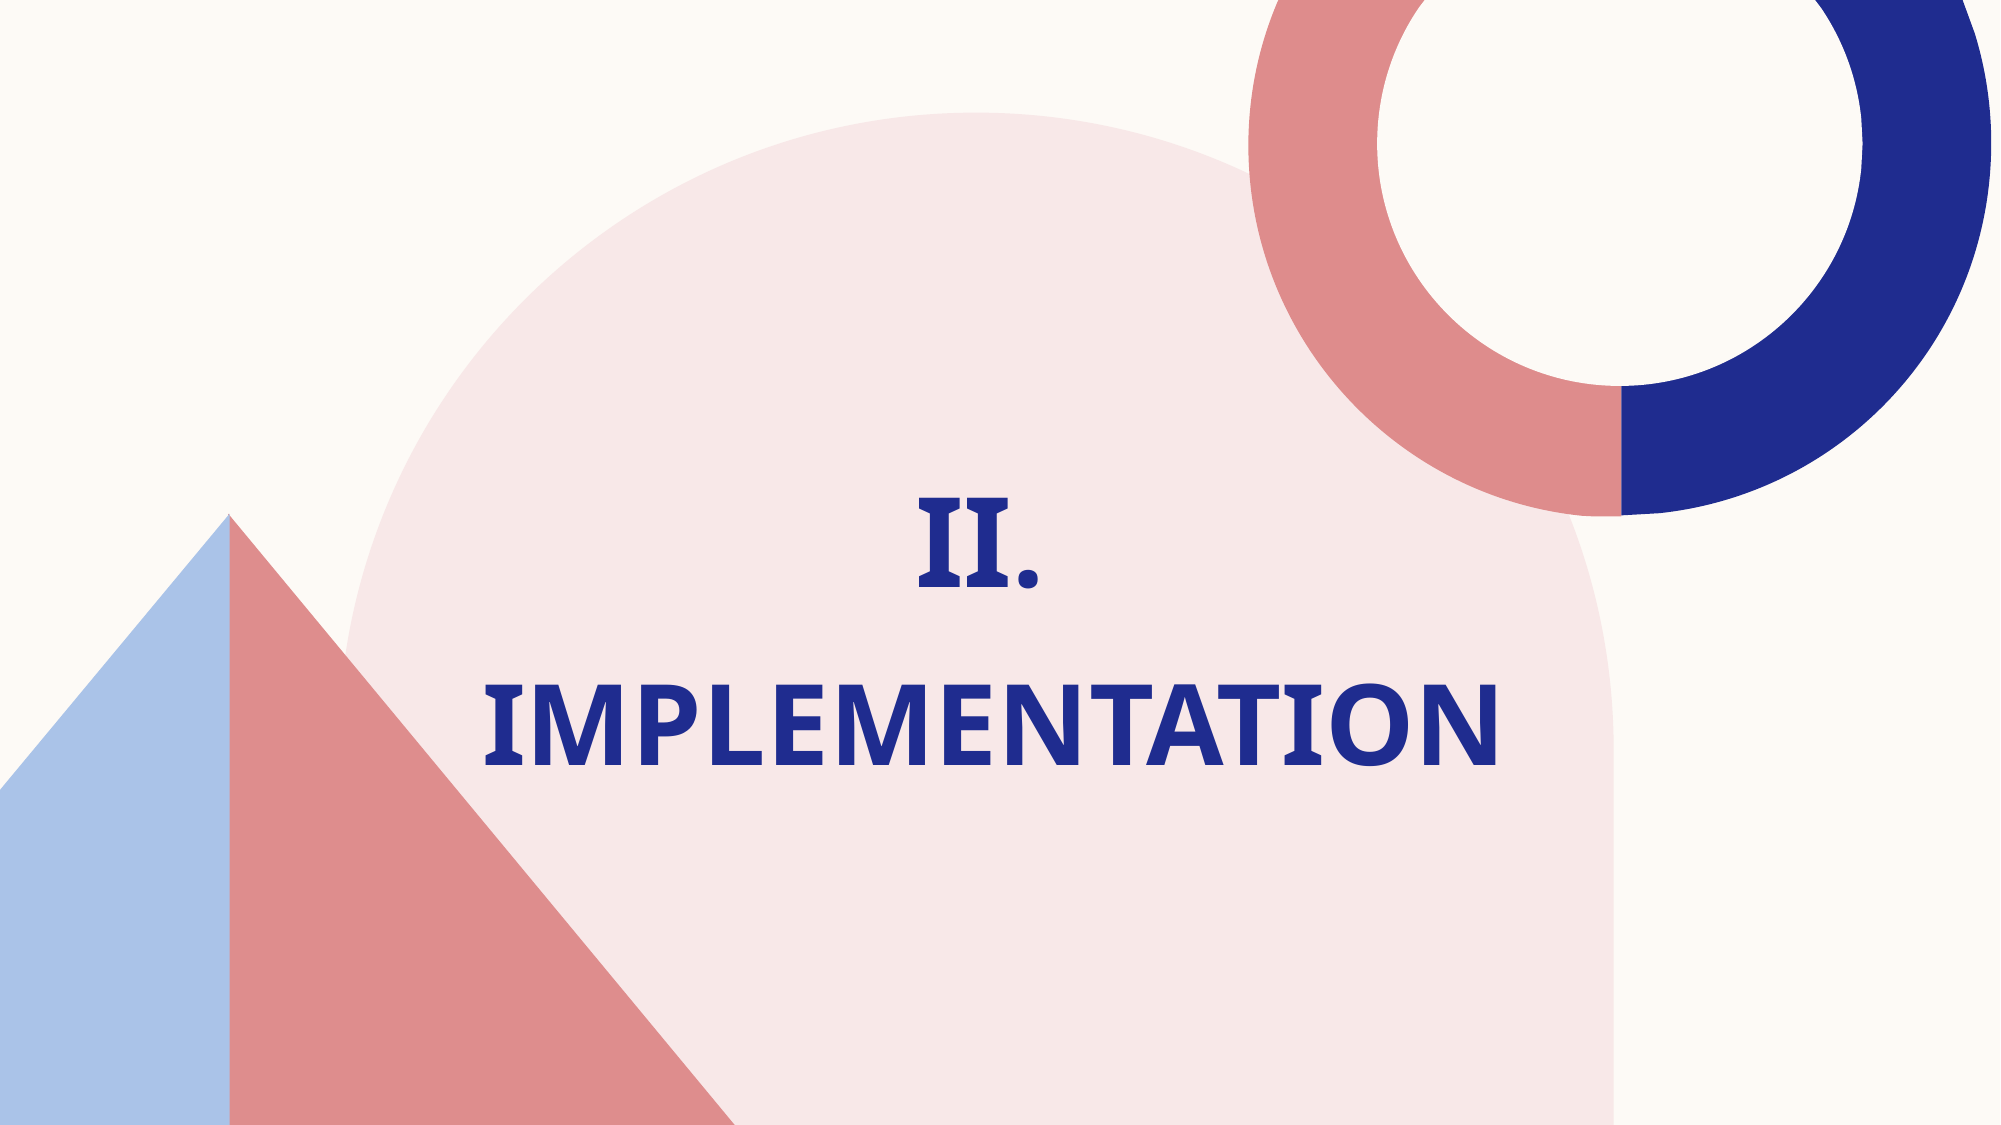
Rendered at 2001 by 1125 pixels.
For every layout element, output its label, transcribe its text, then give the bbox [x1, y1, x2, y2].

title II. IMPLEMENTATION [318, 409, 1670, 813]
